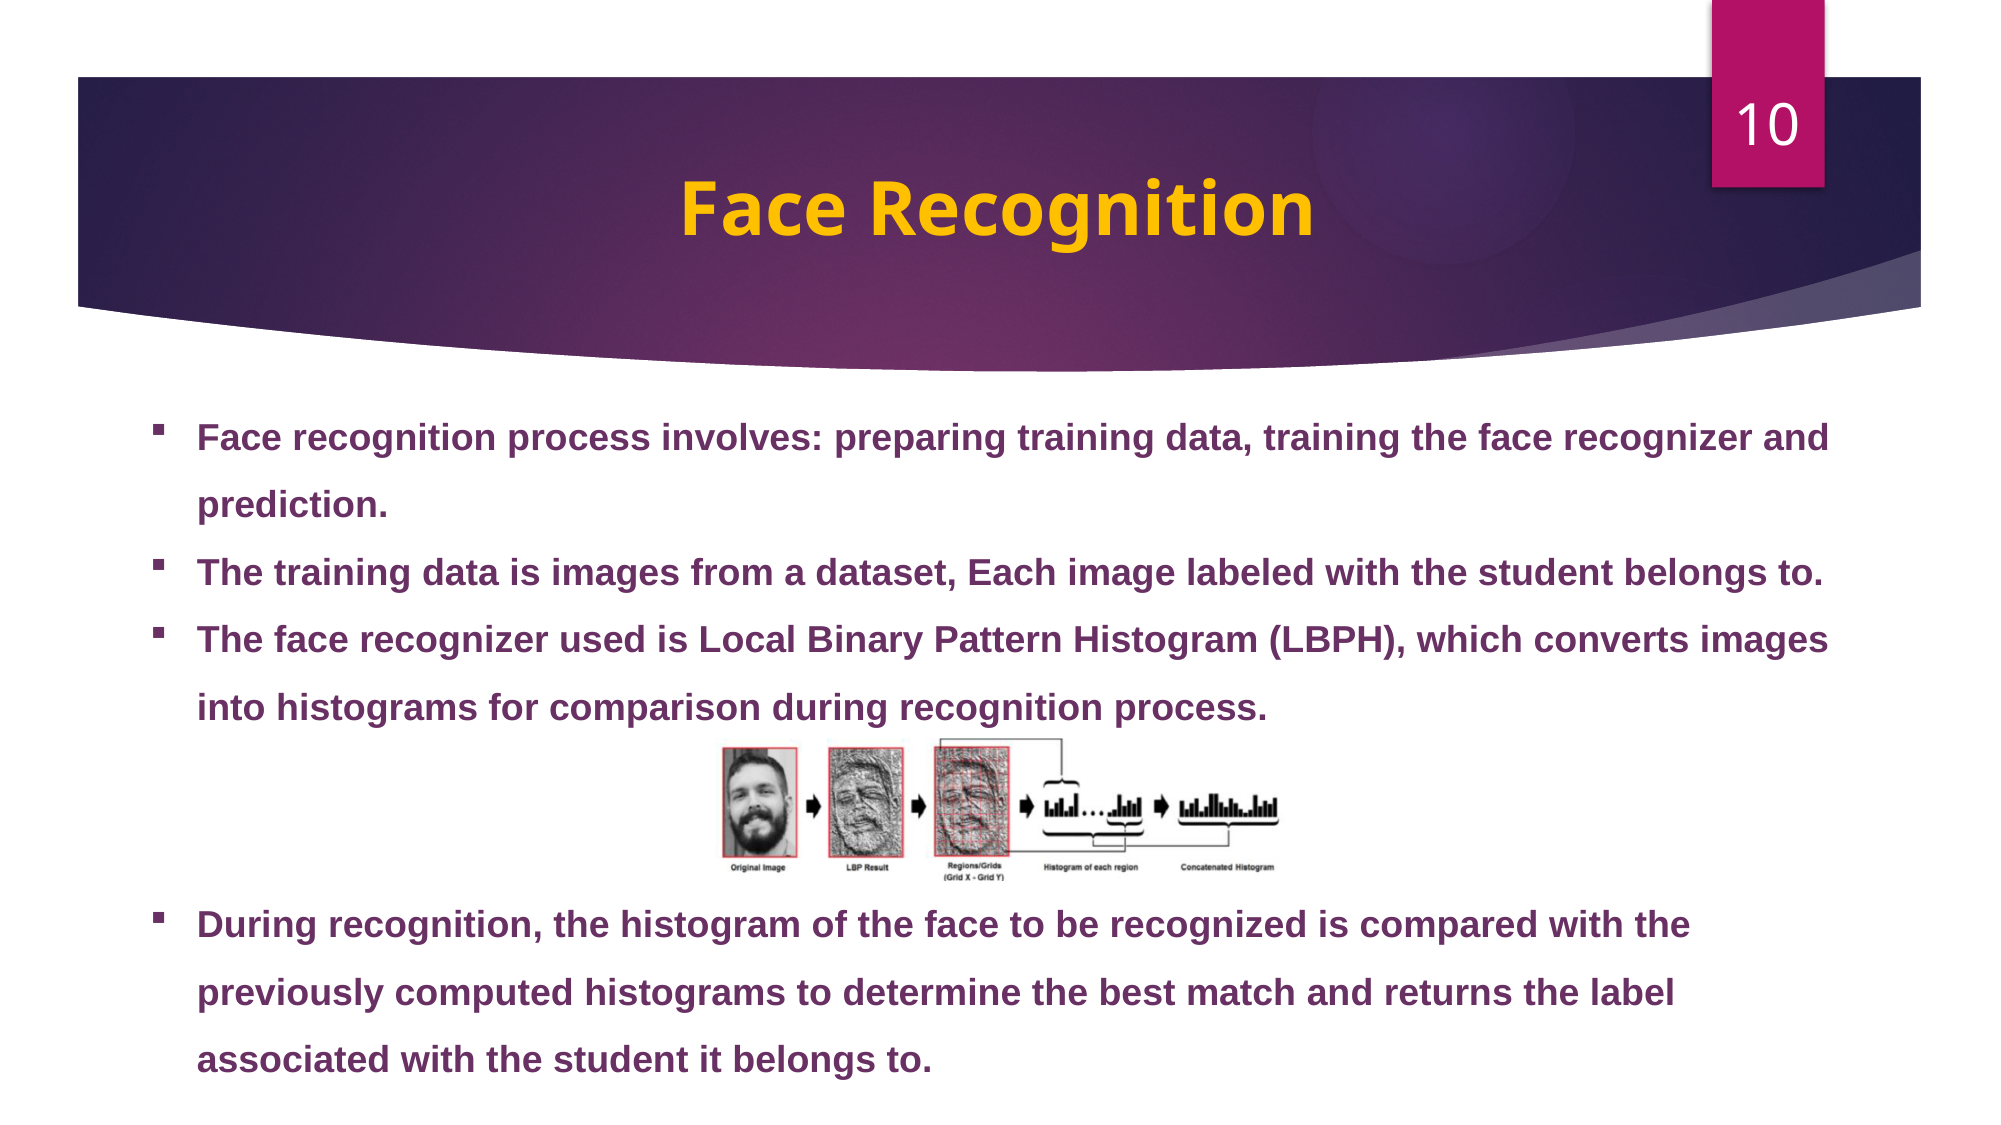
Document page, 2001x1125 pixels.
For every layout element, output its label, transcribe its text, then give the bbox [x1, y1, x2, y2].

text_box During recognition, the histogram of the face to be recognized is compared with the previously computed histograms to determine the best match and returns the label associated with the student it belongs to. [135, 870, 1876, 1088]
title Face Recognition [663, 147, 1337, 264]
picture [710, 735, 1289, 886]
text_box Face recognition process involves: preparing training data, training the face recognizer and prediction. The training data is images from a dataset, Each image labeled with the student belongs to. The face recognizer used is Local Binary Pattern Histogram (LBPH), which converts images into histograms for comparison during recognition process. [135, 382, 1865, 735]
slide_number 10 [1698, 48, 1836, 175]
